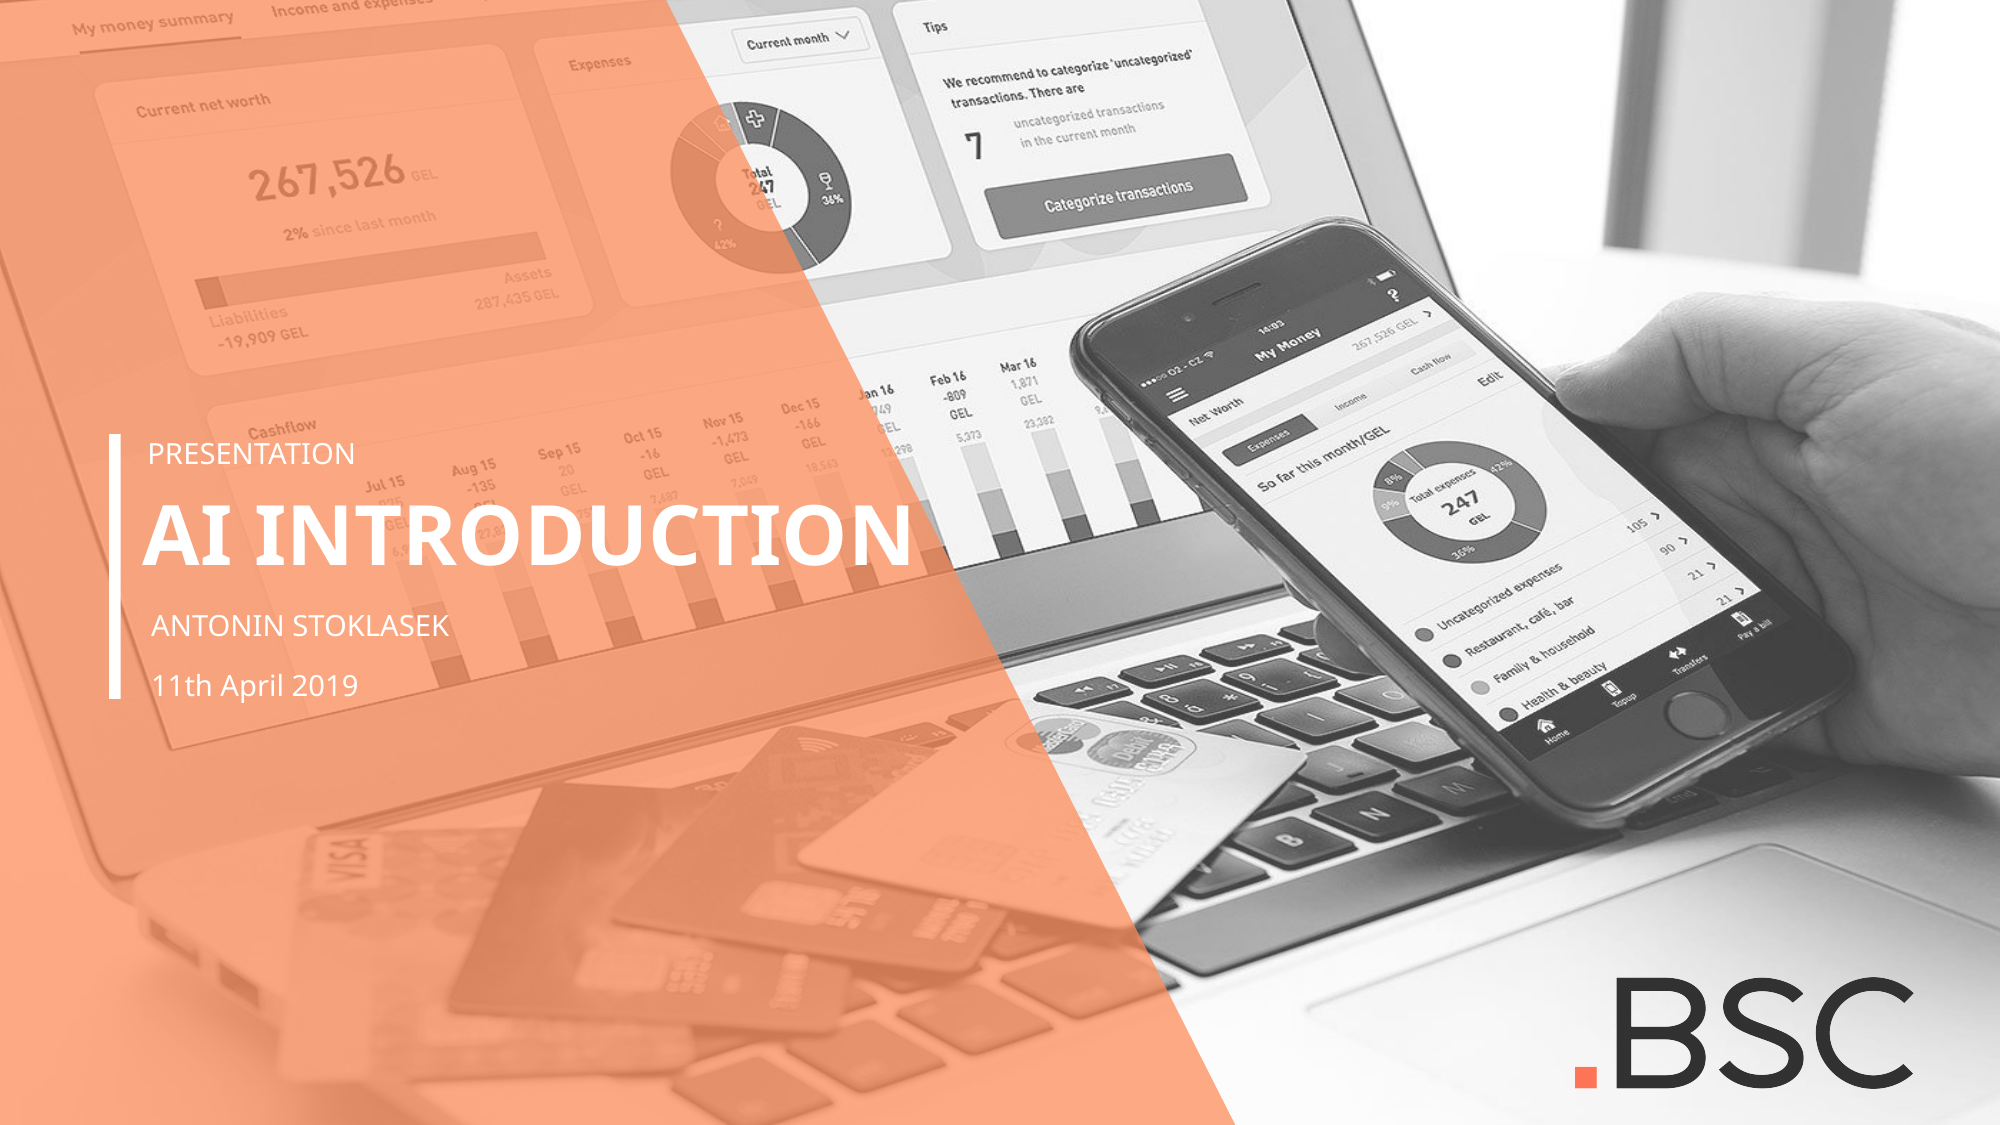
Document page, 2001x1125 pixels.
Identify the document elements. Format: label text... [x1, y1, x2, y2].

picture [1575, 977, 1914, 1089]
text_box Antonin Stoklasek 11th April 2019 [136, 699, 829, 710]
text_box PRESENTATION [132, 427, 371, 434]
text_box [0, 0, 1236, 1125]
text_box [109, 434, 1091, 699]
